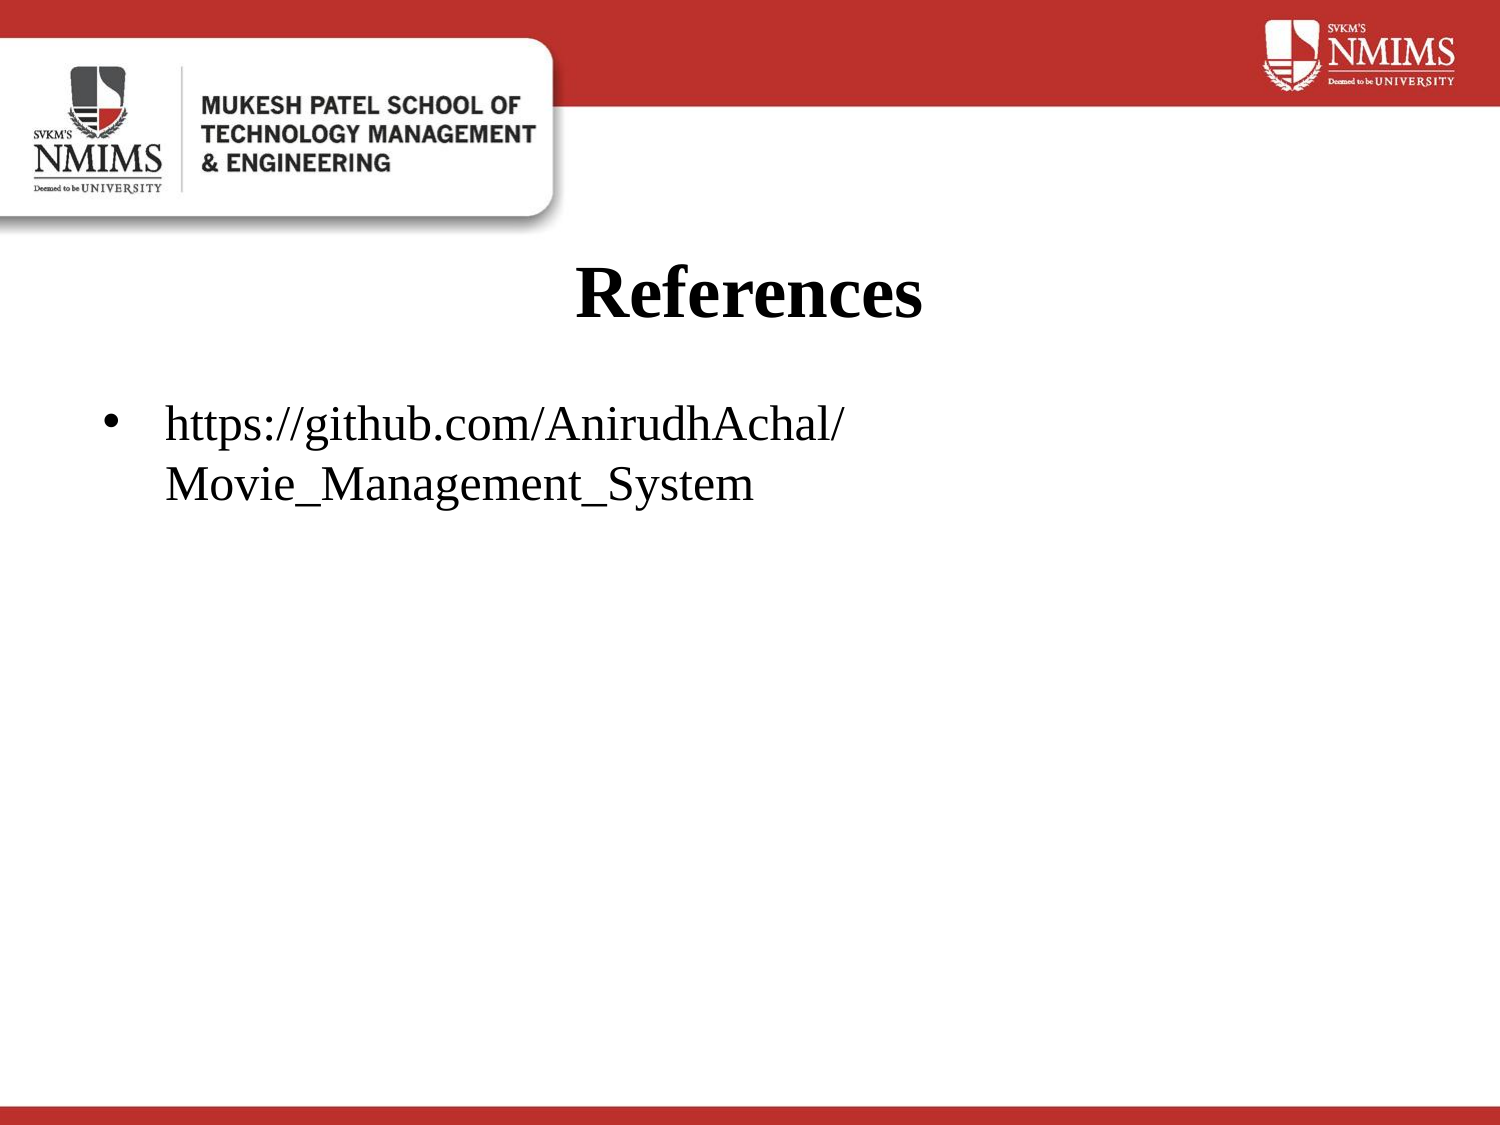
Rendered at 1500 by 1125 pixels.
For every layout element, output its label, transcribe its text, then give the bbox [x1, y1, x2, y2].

title References [74, 211, 1426, 363]
list https://github.com/AnirudhAchal/Movie_Management_System [74, 374, 1426, 1044]
picture [0, 0, 1500, 1125]
